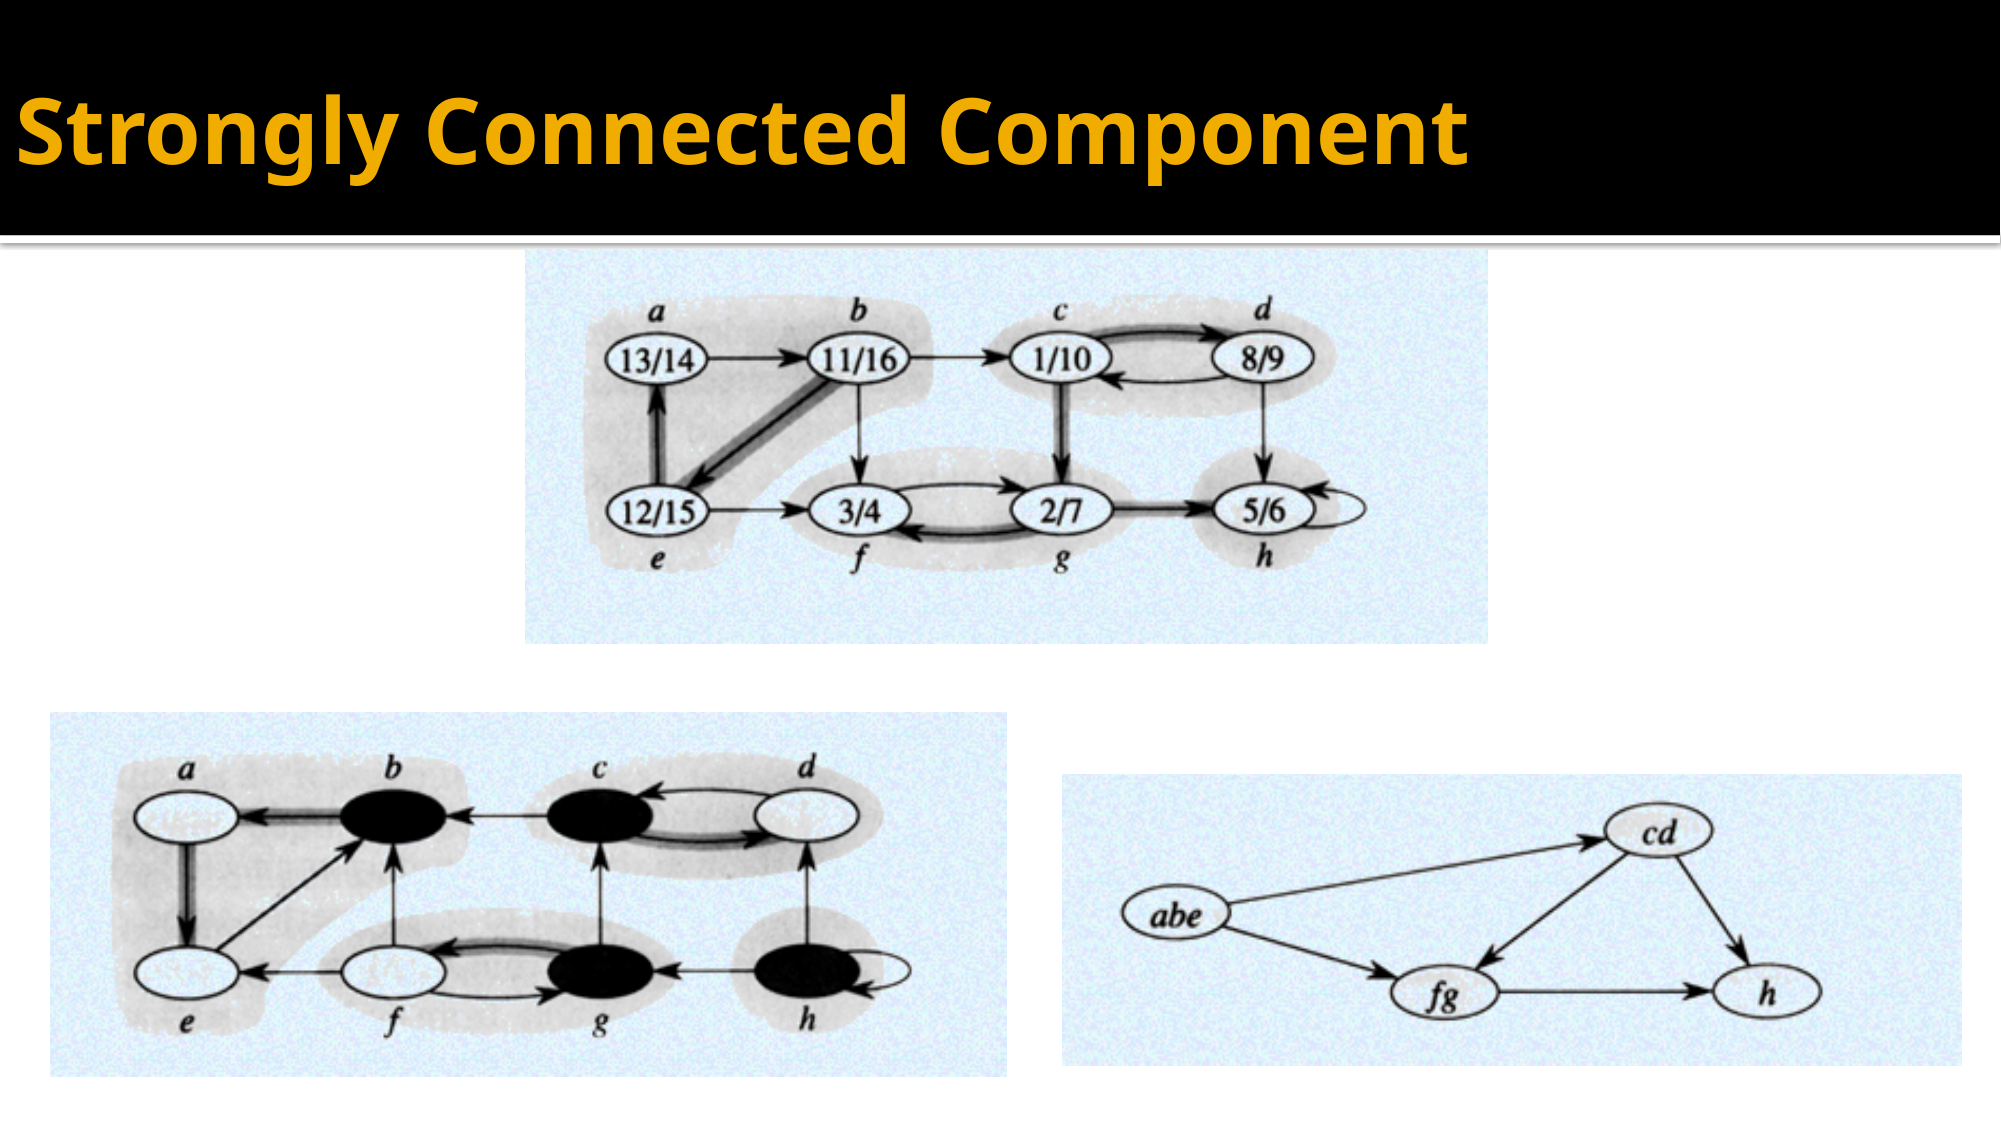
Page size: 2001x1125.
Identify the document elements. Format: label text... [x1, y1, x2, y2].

picture [1062, 774, 1962, 1066]
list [524, 249, 1488, 644]
picture [49, 712, 1007, 1077]
title Strongly Connected Component [0, 25, 1900, 231]
